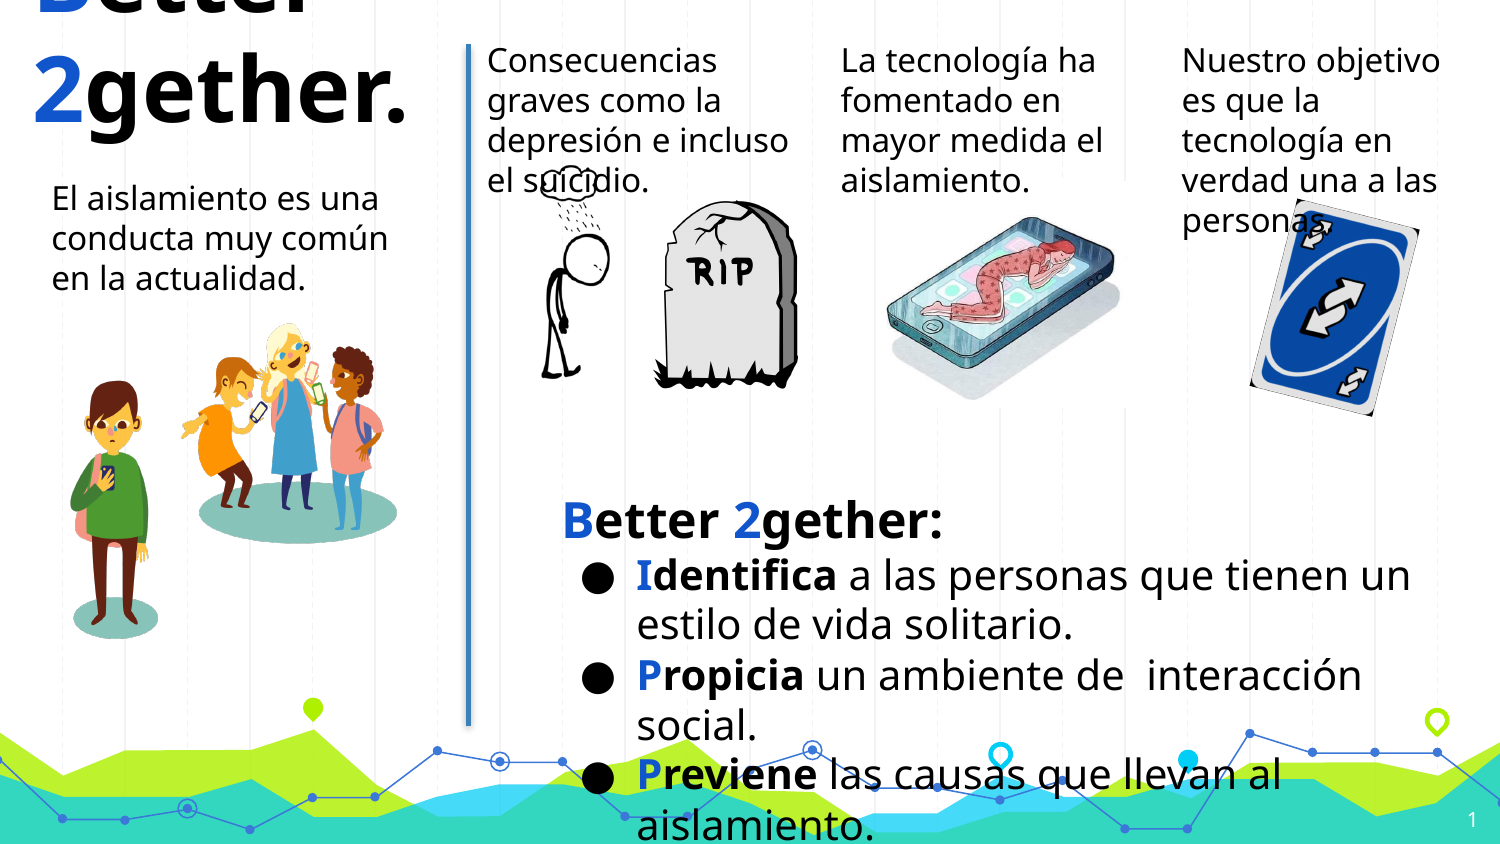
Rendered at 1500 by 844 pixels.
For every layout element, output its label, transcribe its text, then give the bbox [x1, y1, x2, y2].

text_box El aislamiento es una conducta muy común en la actualidad. [36, 162, 446, 269]
text_box Better 2gether: Identifica a las personas que tienen un estilo de vida solitario. Propicia un ambiente de interacción social. Previene las causas que llevan al aislamiento. [546, 473, 1446, 717]
text_box La tecnología ha fomentado en mayor medida el aislamiento. [825, 24, 1166, 142]
text_box Nuestro objetivo es que la tecnología en verdad una a las personas. [1166, 24, 1483, 142]
slide_number 1 [1403, 791, 1494, 844]
picture [1250, 199, 1419, 416]
picture [0, 271, 467, 692]
text_box Consecuencias graves como la depresión e incluso el suicidio. [471, 24, 825, 142]
picture [878, 180, 1128, 408]
title Better 2gether. [17, 37, 469, 156]
picture [488, 162, 798, 390]
